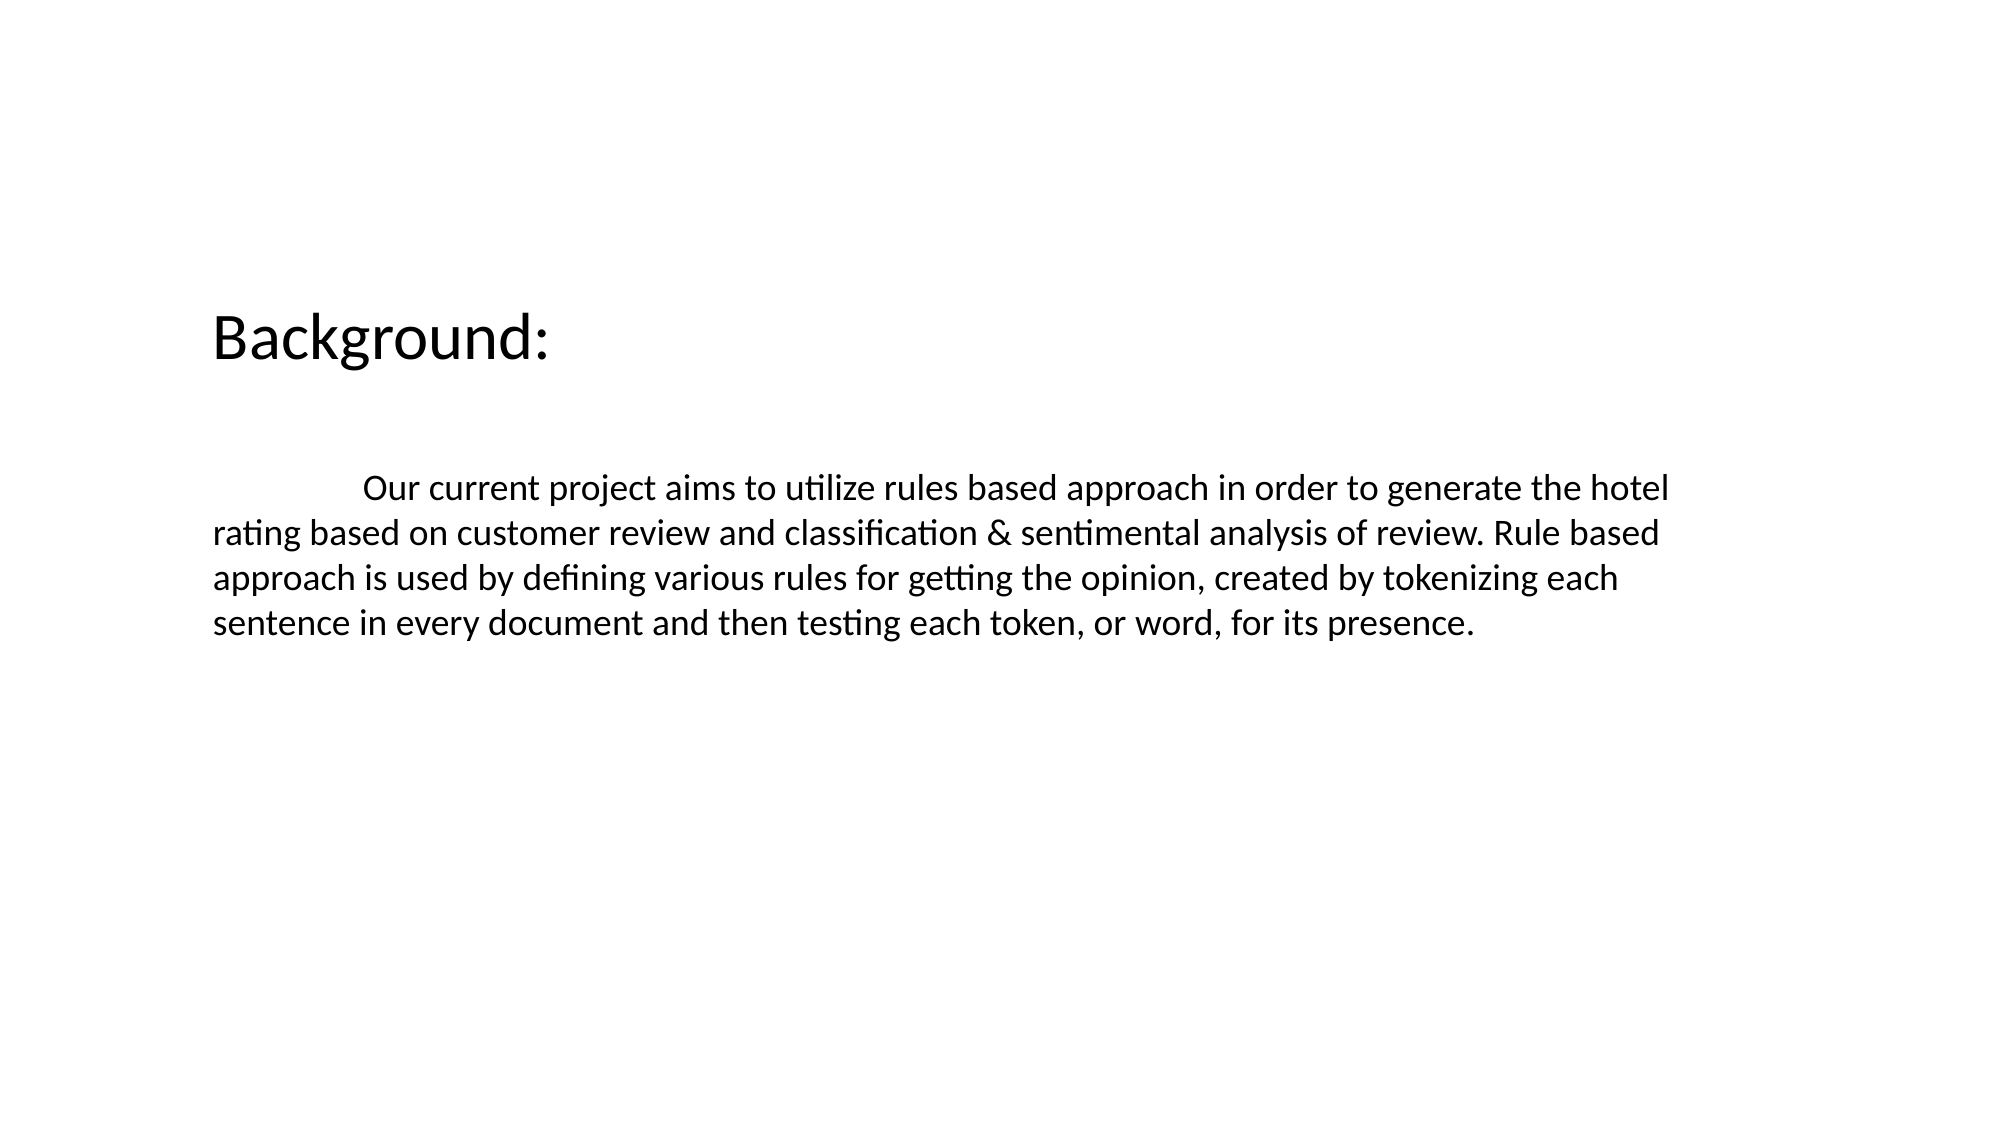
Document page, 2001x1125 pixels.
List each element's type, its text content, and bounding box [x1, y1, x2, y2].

text_box Background: Our current project aims to utilize rules based approach in order to generate the hotel rating based on customer review and classification & sentimental analysis of review. Rule based approach is used by defining various rules for getting the opinion, created by tokenizing each sentence in every document and then testing each token, or word, for its presence. [198, 285, 1738, 740]
